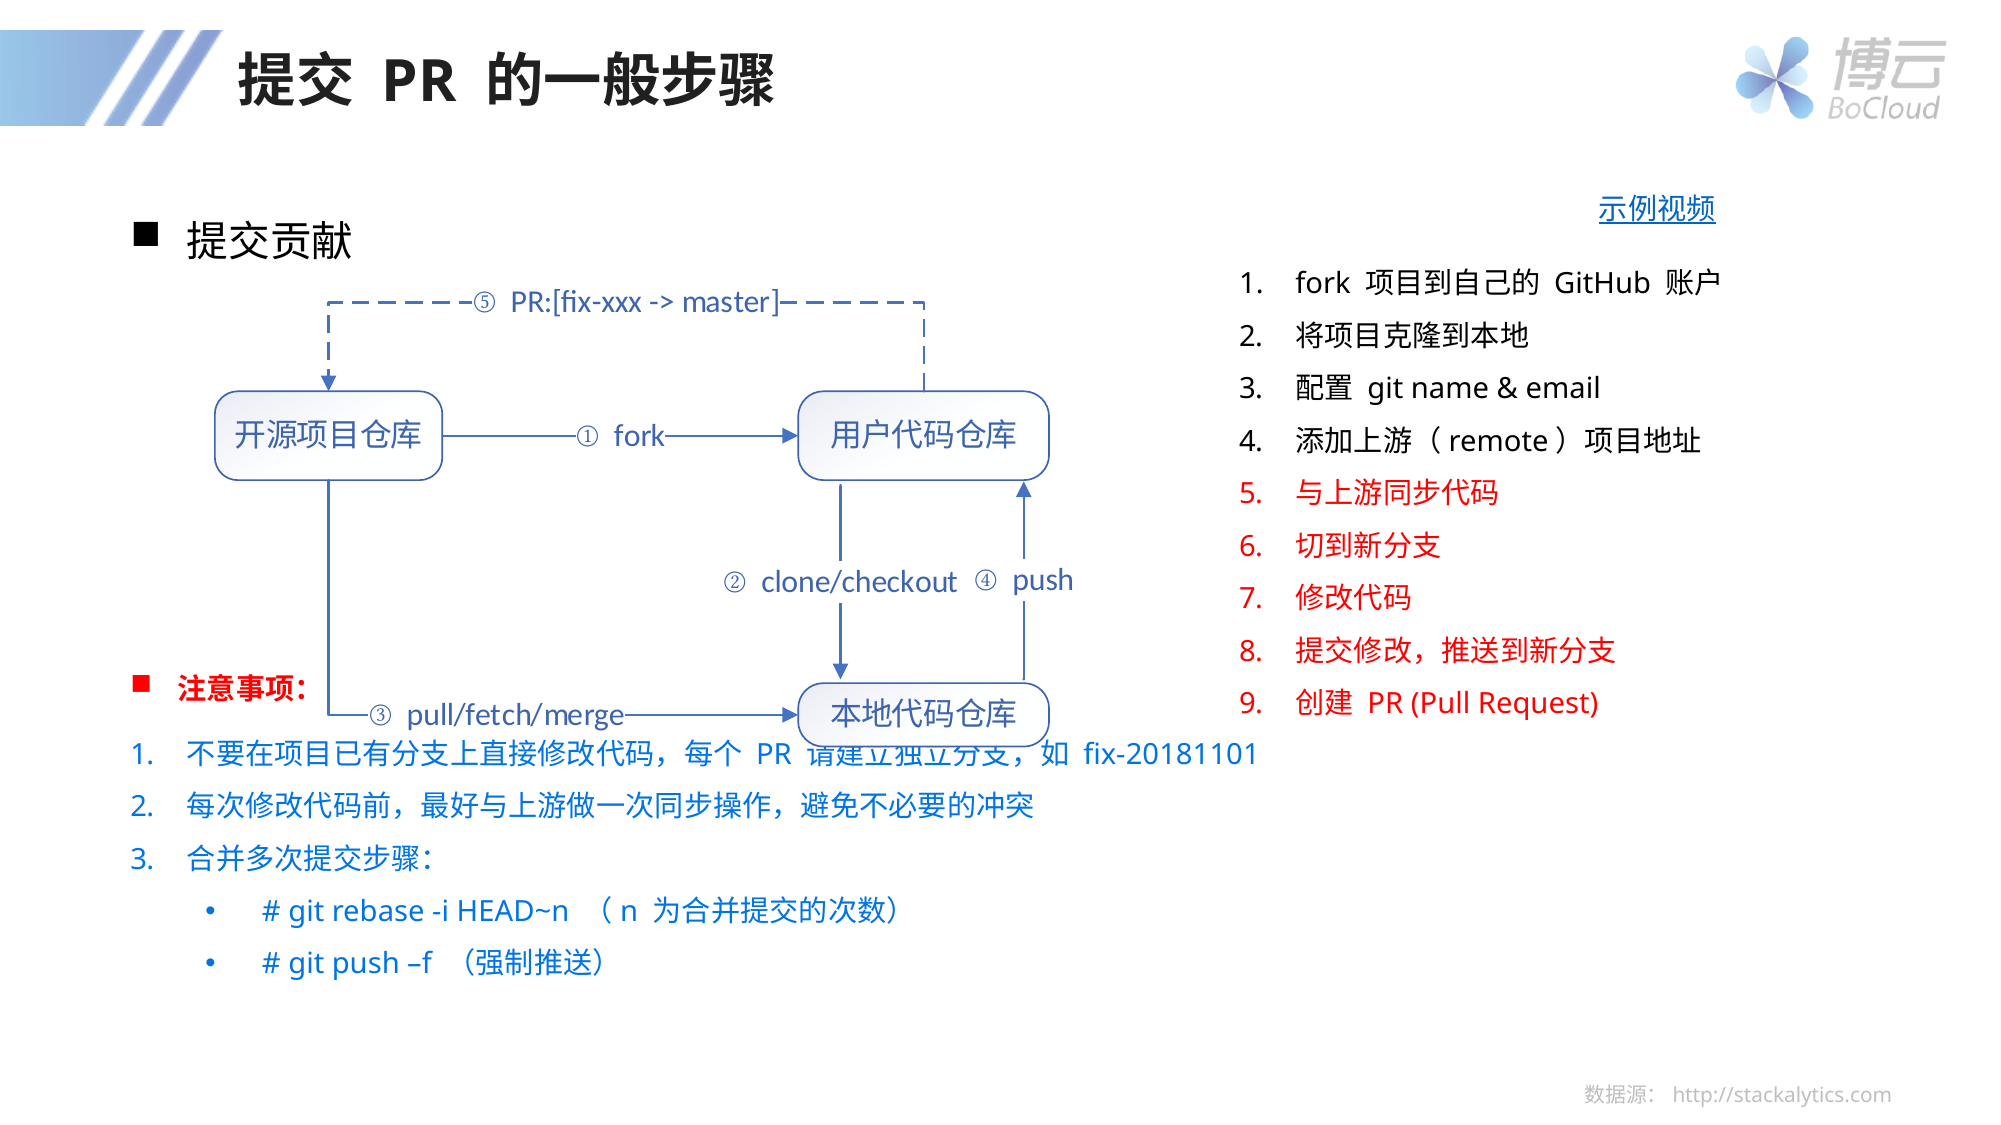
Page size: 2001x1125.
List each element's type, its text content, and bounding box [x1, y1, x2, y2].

picture [1708, 24, 1977, 132]
text_box fork 项目到自己的 GitHub 账户 将项目克隆到本地 配置 git name & email 添加上游（remote）项目地址 与上游同步代码 切到新分支 修改代码 提交修改，推送到新分支 创建 PR (Pull Request) [1224, 239, 1778, 762]
text_box 数据源：http://stackalytics.com [1569, 1073, 1908, 1114]
text_box 提交贡献 [115, 207, 832, 272]
picture [211, 272, 1090, 750]
text_box 示例视频 [1584, 183, 2000, 241]
text_box 注意事项： 不要在项目已有分支上直接修改代码，每个 PR 请建立独立分支，如 fix-20181101 每次修改代码前，最好与上游做一次同步操作，避免不必要的冲突 合并多次提交步骤： # git rebase -i HEAD~n （n 为合并提交的次数） # git push –f （强制推送） [115, 645, 1396, 988]
picture [0, 30, 222, 126]
title 提交 PR 的一般步骤 [222, 30, 1739, 127]
